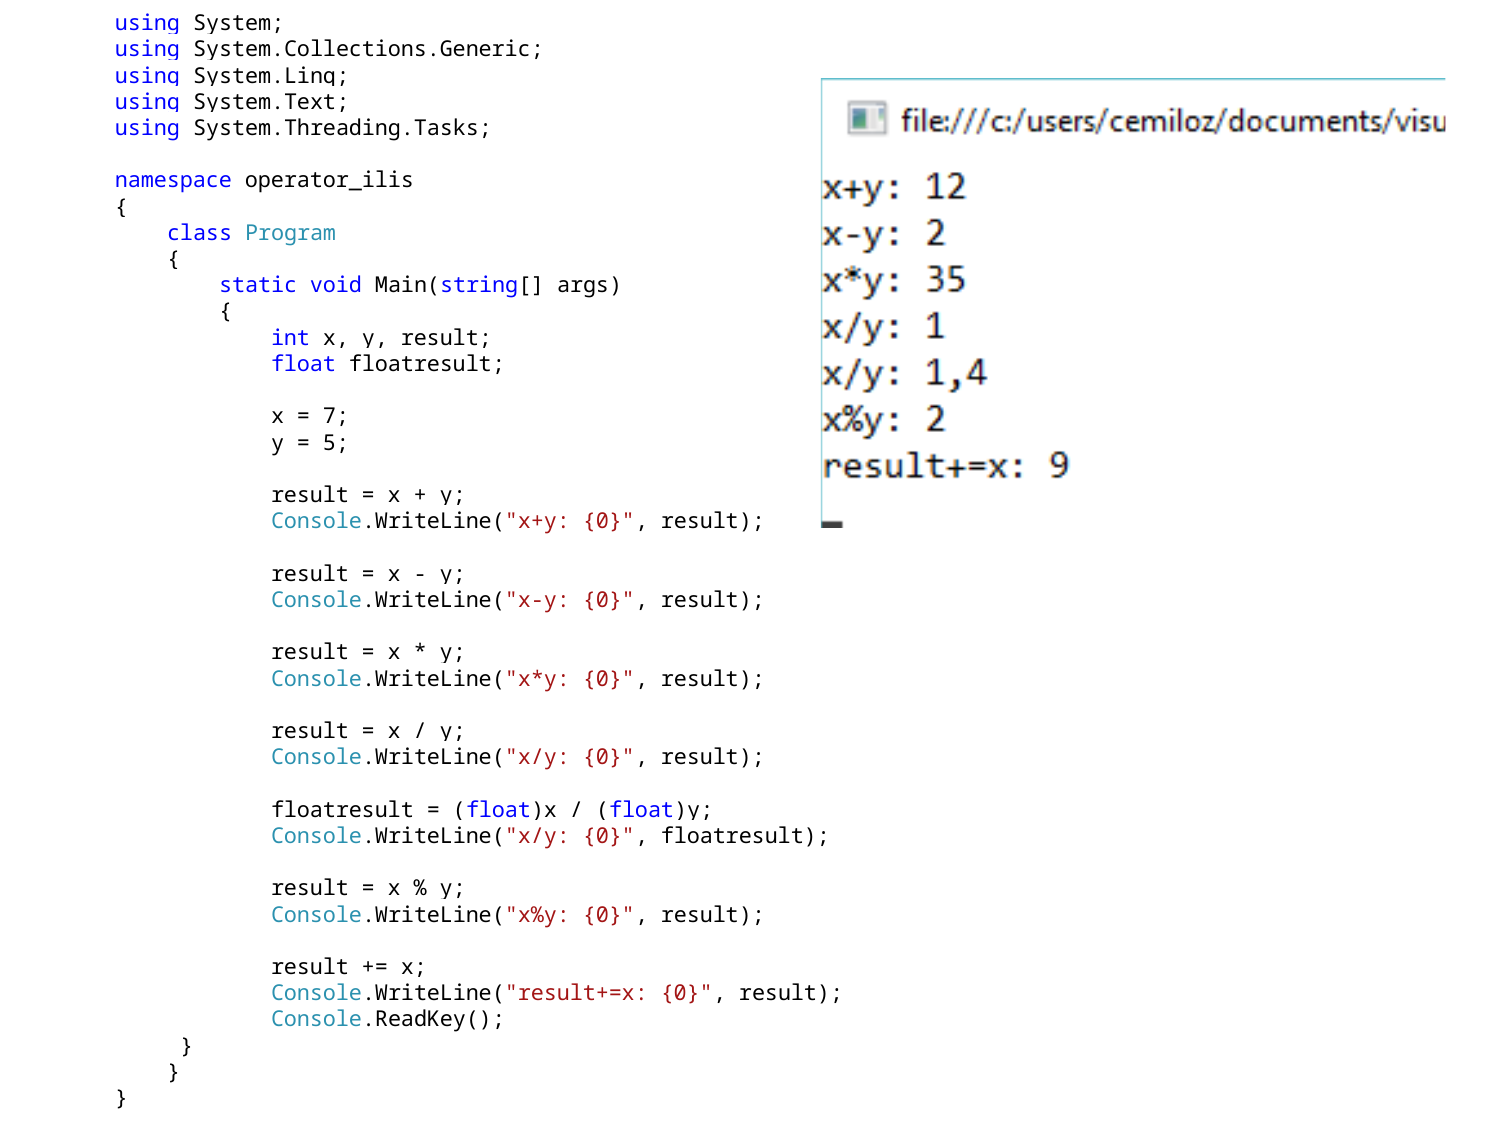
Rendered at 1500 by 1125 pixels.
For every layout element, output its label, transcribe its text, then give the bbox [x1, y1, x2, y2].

text_box using System; using System.Collections.Generic; using System.Linq; using System.Text; using System.Threading.Tasks; namespace operator_ilis { class Program { static void Main(string[] args) { int x, y, result; float floatresult; x = 7; y = 5; result = x + y; Console.WriteLine("x+y: {0}", result); result = x - y; Console.WriteLine("x-y: {0}", result); result = x * y; Console.WriteLine("x*y: {0}", result); result = x / y; Console.WriteLine("x/y: {0}", result); floatresult = (float)x / (float)y; Console.WriteLine("x/y: {0}", floatresult); result = x % y; Console.WriteLine("x%y: {0}", result); result += x; Console.WriteLine("result+=x: {0}", result); Console.ReadKey(); } } } [100, 1, 960, 1118]
picture [820, 77, 1446, 528]
